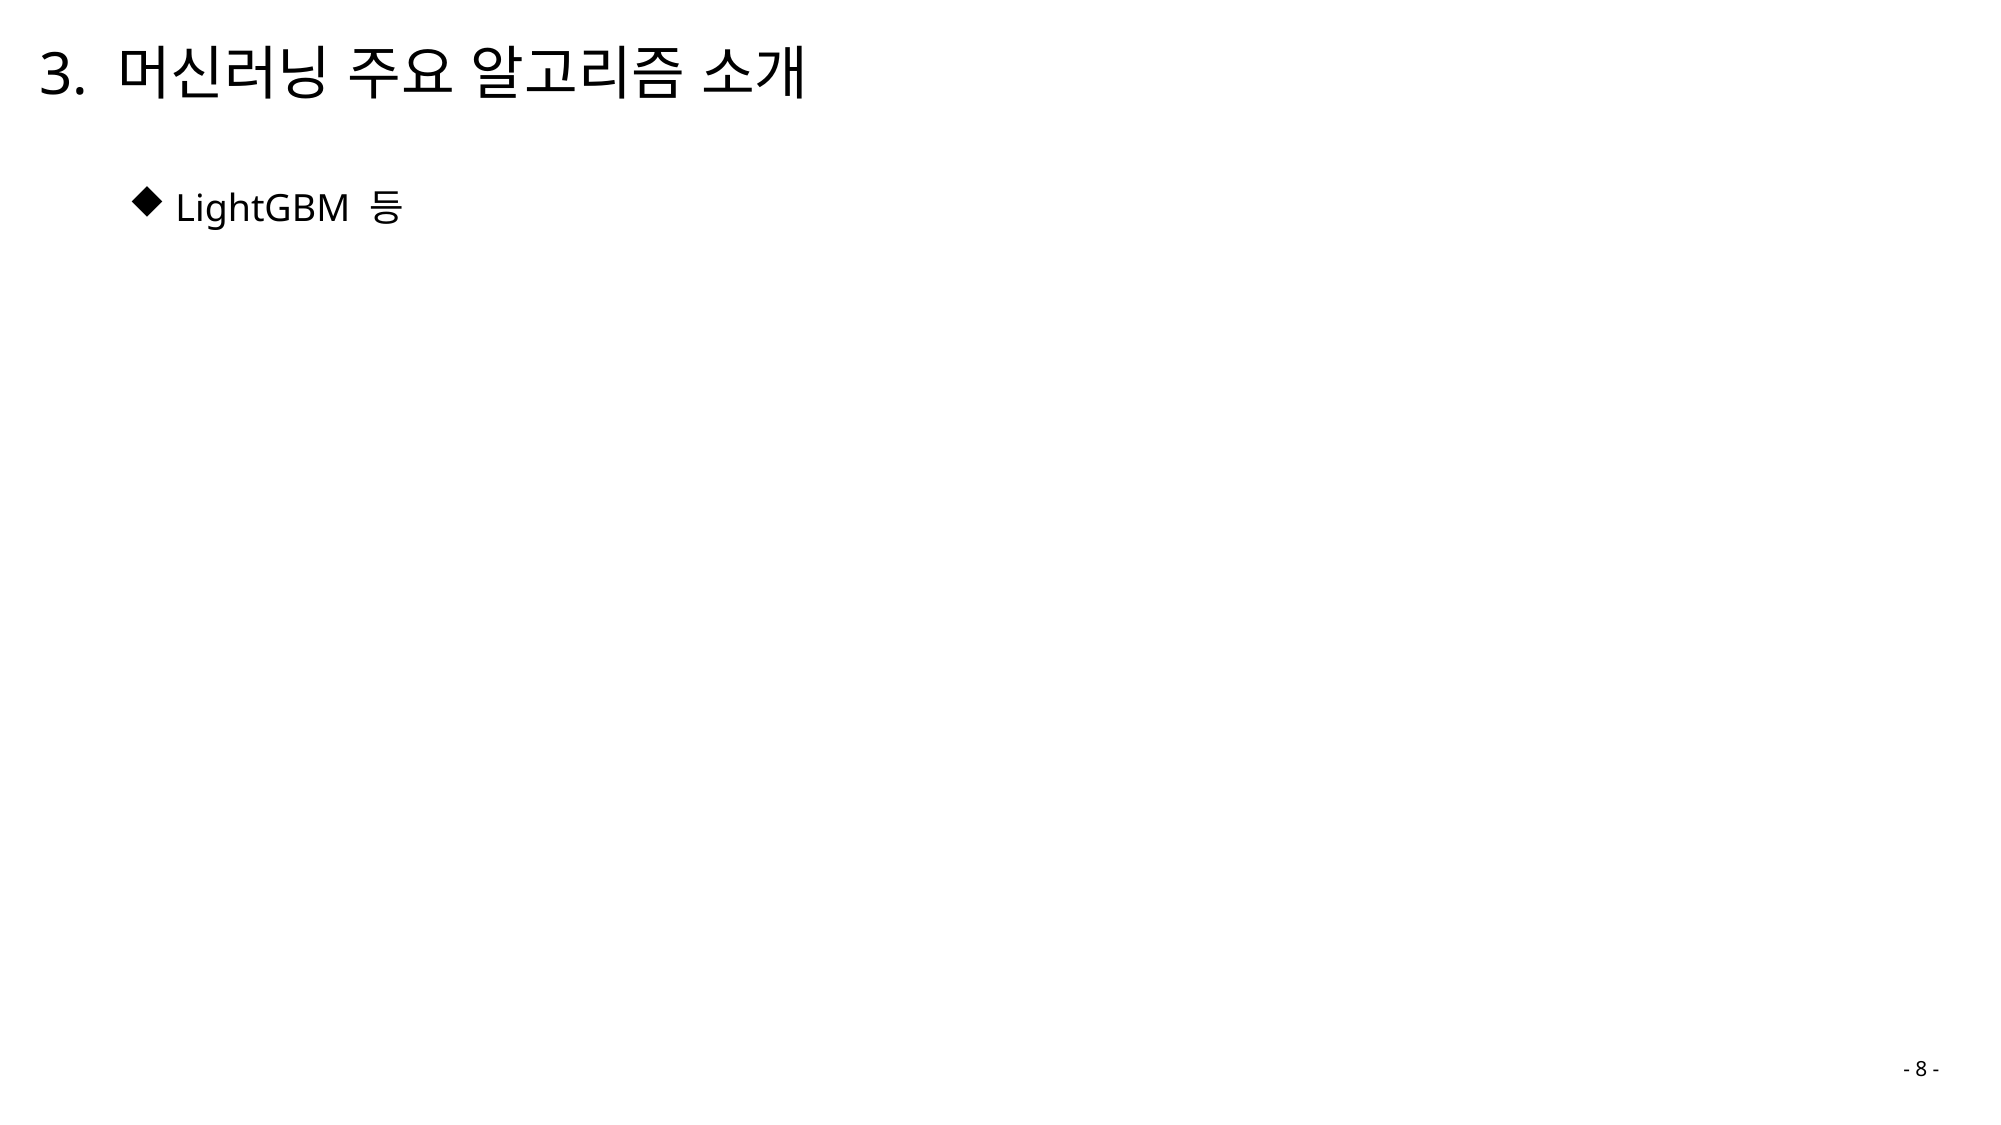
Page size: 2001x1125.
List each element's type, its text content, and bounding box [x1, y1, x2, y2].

text_box 3. 머신러닝 주요 알고리즘 소개 [24, 28, 823, 114]
slide_number - 8 - [1504, 1039, 1955, 1100]
text_box LightGBM 등 [113, 176, 419, 237]
